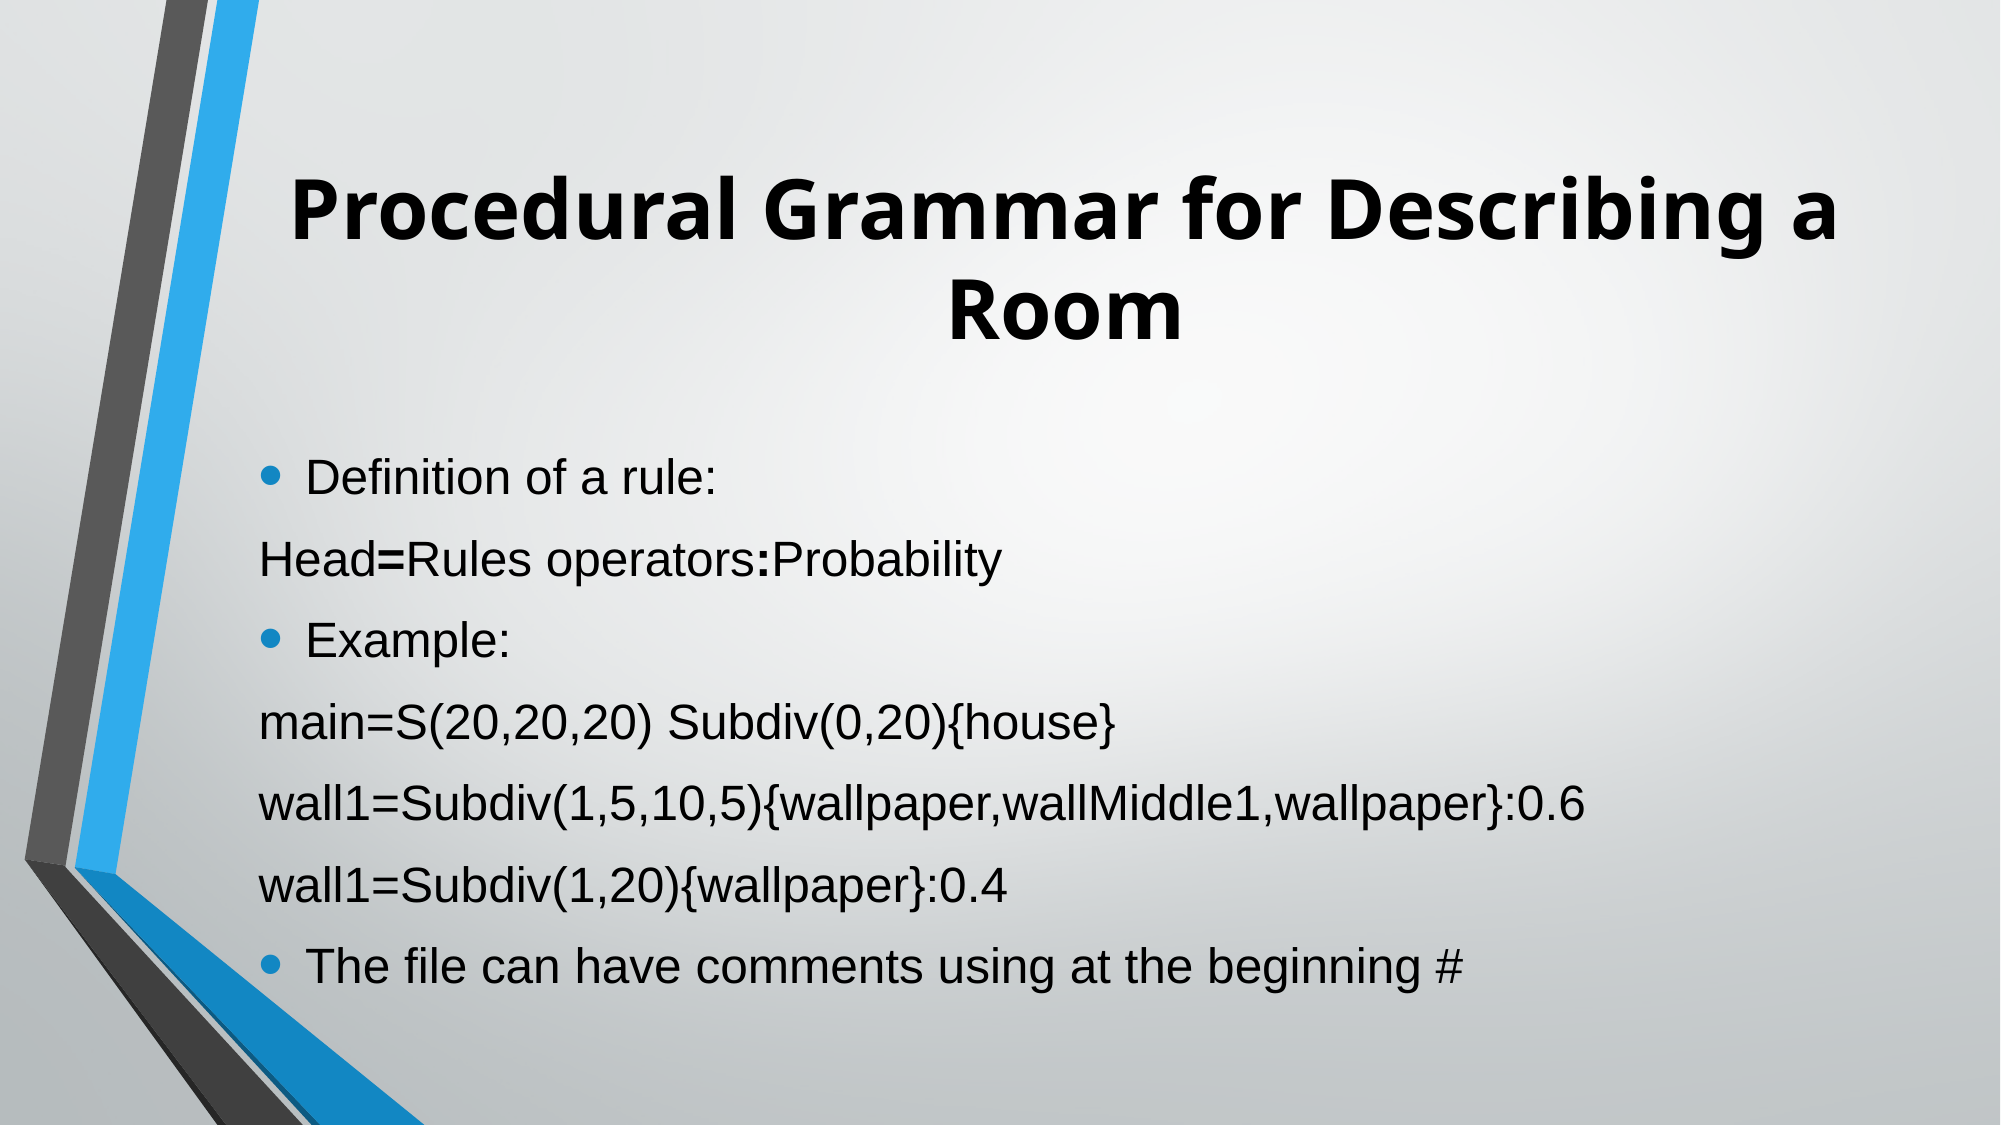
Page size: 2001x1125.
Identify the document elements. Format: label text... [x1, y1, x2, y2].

list Definition of a rule: Head=Rules operators:Probability Example: main=S(20,20,20) Subdiv(0,20){house} wall1=Subdiv(1,5,10,5){wallpaper,wallMiddle1,wallpaper}:0.6 wall1=Subdiv(1,20){wallpaper}:0.4 The file can have comments using at the beginning # [243, 437, 1887, 1002]
title Procedural Grammar for Describing a Room [243, 112, 1887, 400]
